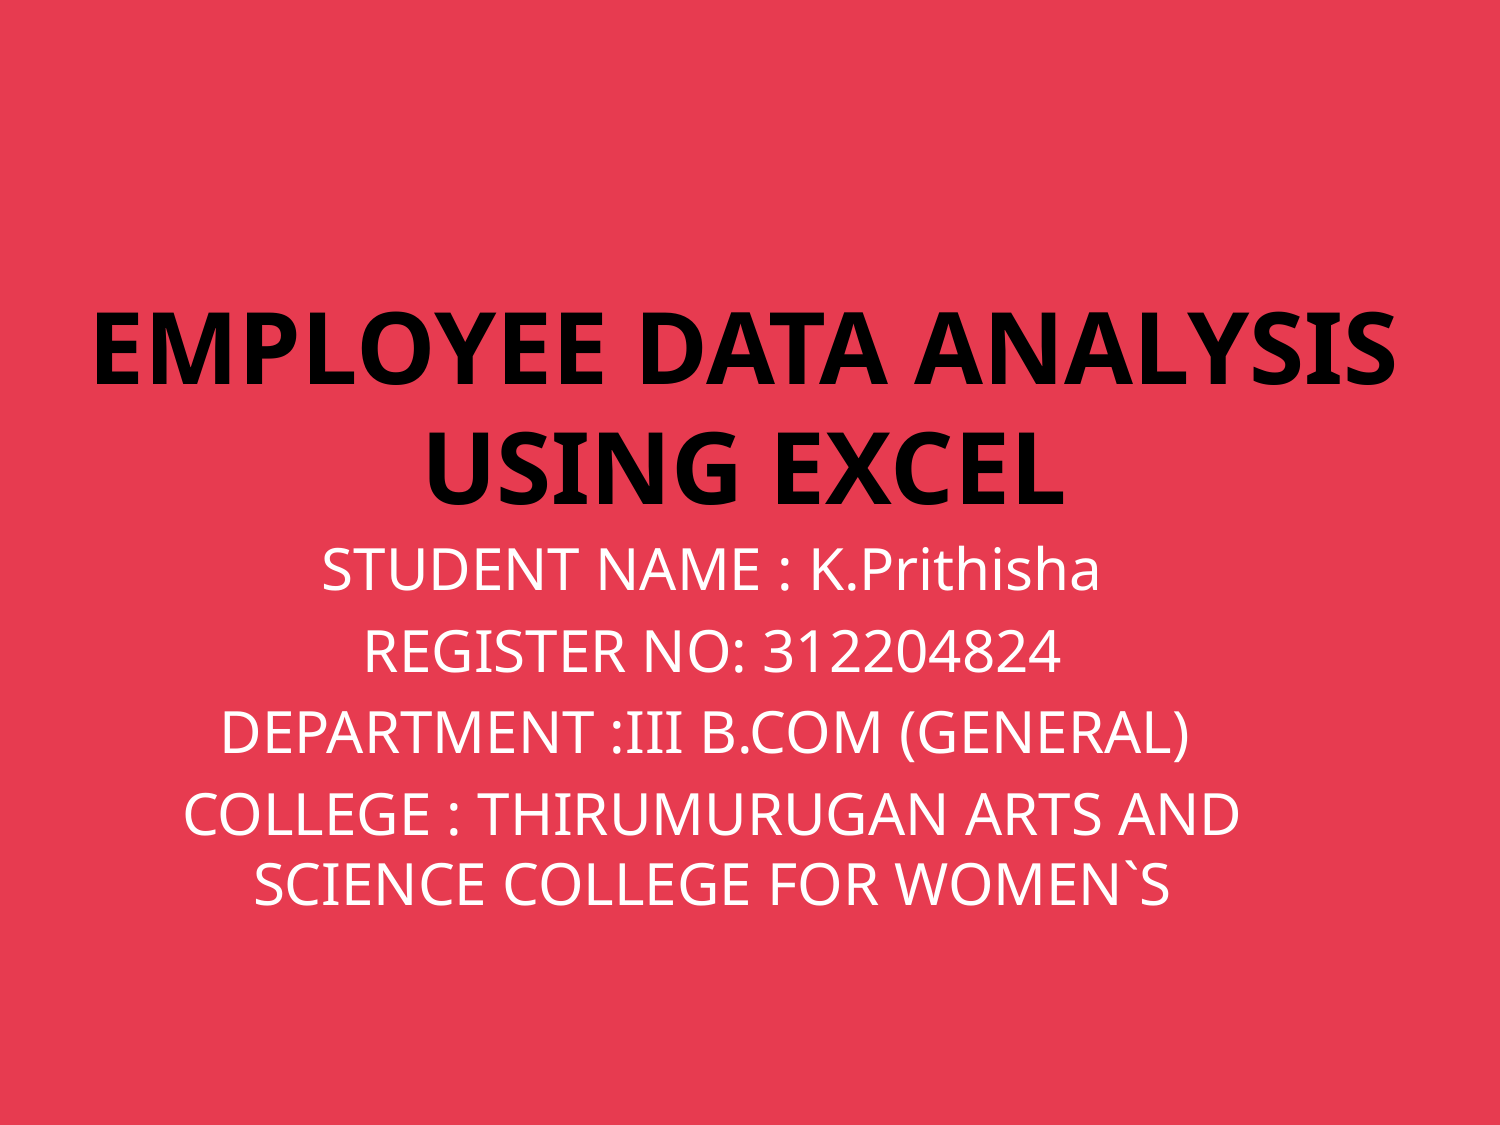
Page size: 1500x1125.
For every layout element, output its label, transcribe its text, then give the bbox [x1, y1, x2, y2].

title EMPLOYEE DATA ANALYSIS USING EXCEL [69, 224, 1420, 525]
subtitle STUDENT NAME : K.Prithisha REGISTER NO: 312204824 DEPARTMENT :III B.COM (GENERAL) COLLEGE : THIRUMURUGAN ARTS AND SCIENCE COLLEGE FOR WOMEN`S [75, 525, 1350, 925]
